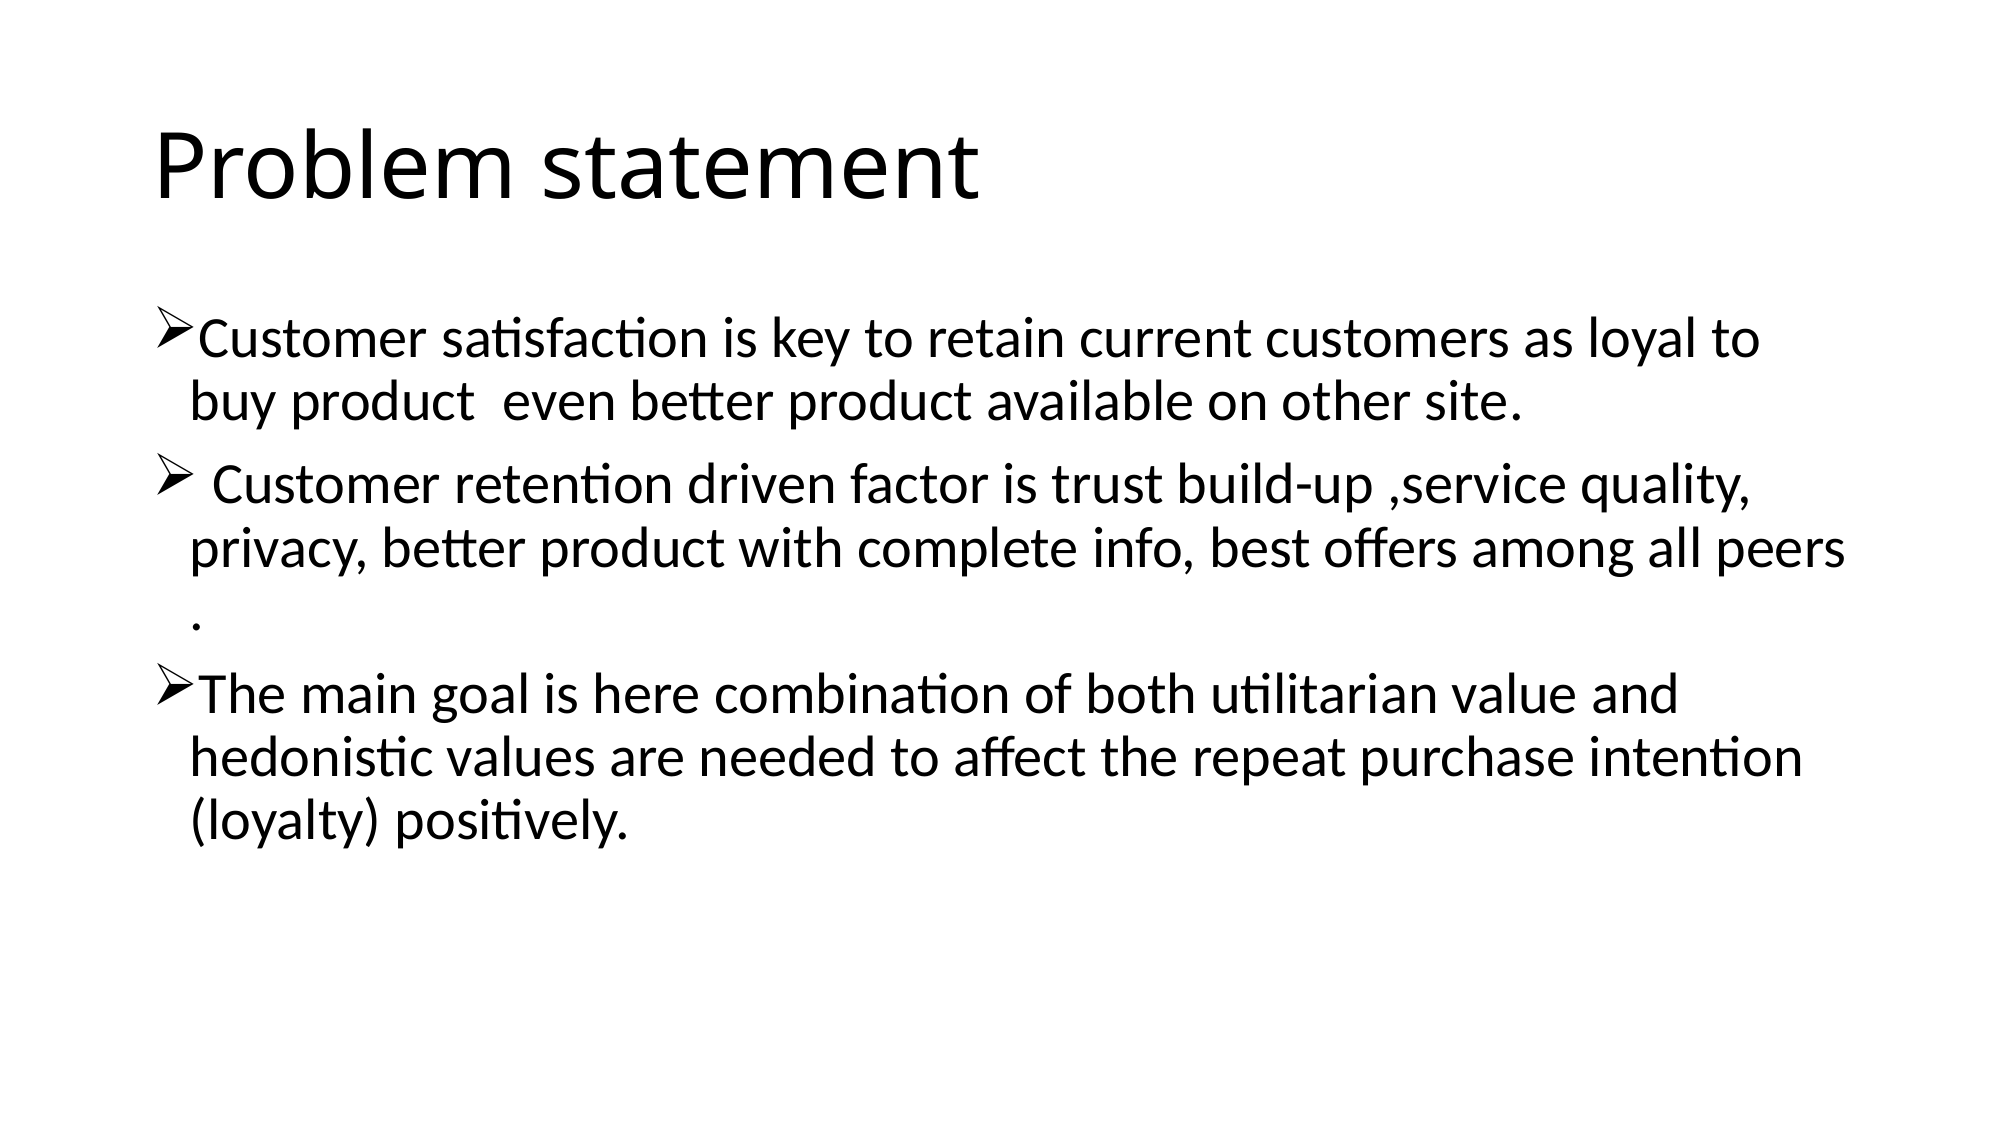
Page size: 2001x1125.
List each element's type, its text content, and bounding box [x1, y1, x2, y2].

list Customer satisfaction is key to retain current customers as loyal to buy product even better product available on other site. Customer retention driven factor is trust build-up ,service quality, privacy, better product with complete info, best offers among all peers . The main goal is here combination of both utilitarian value and hedonistic values are needed to affect the repeat purchase intention (loyalty) positively. [137, 299, 1863, 1014]
title Problem statement [137, 59, 1863, 278]
